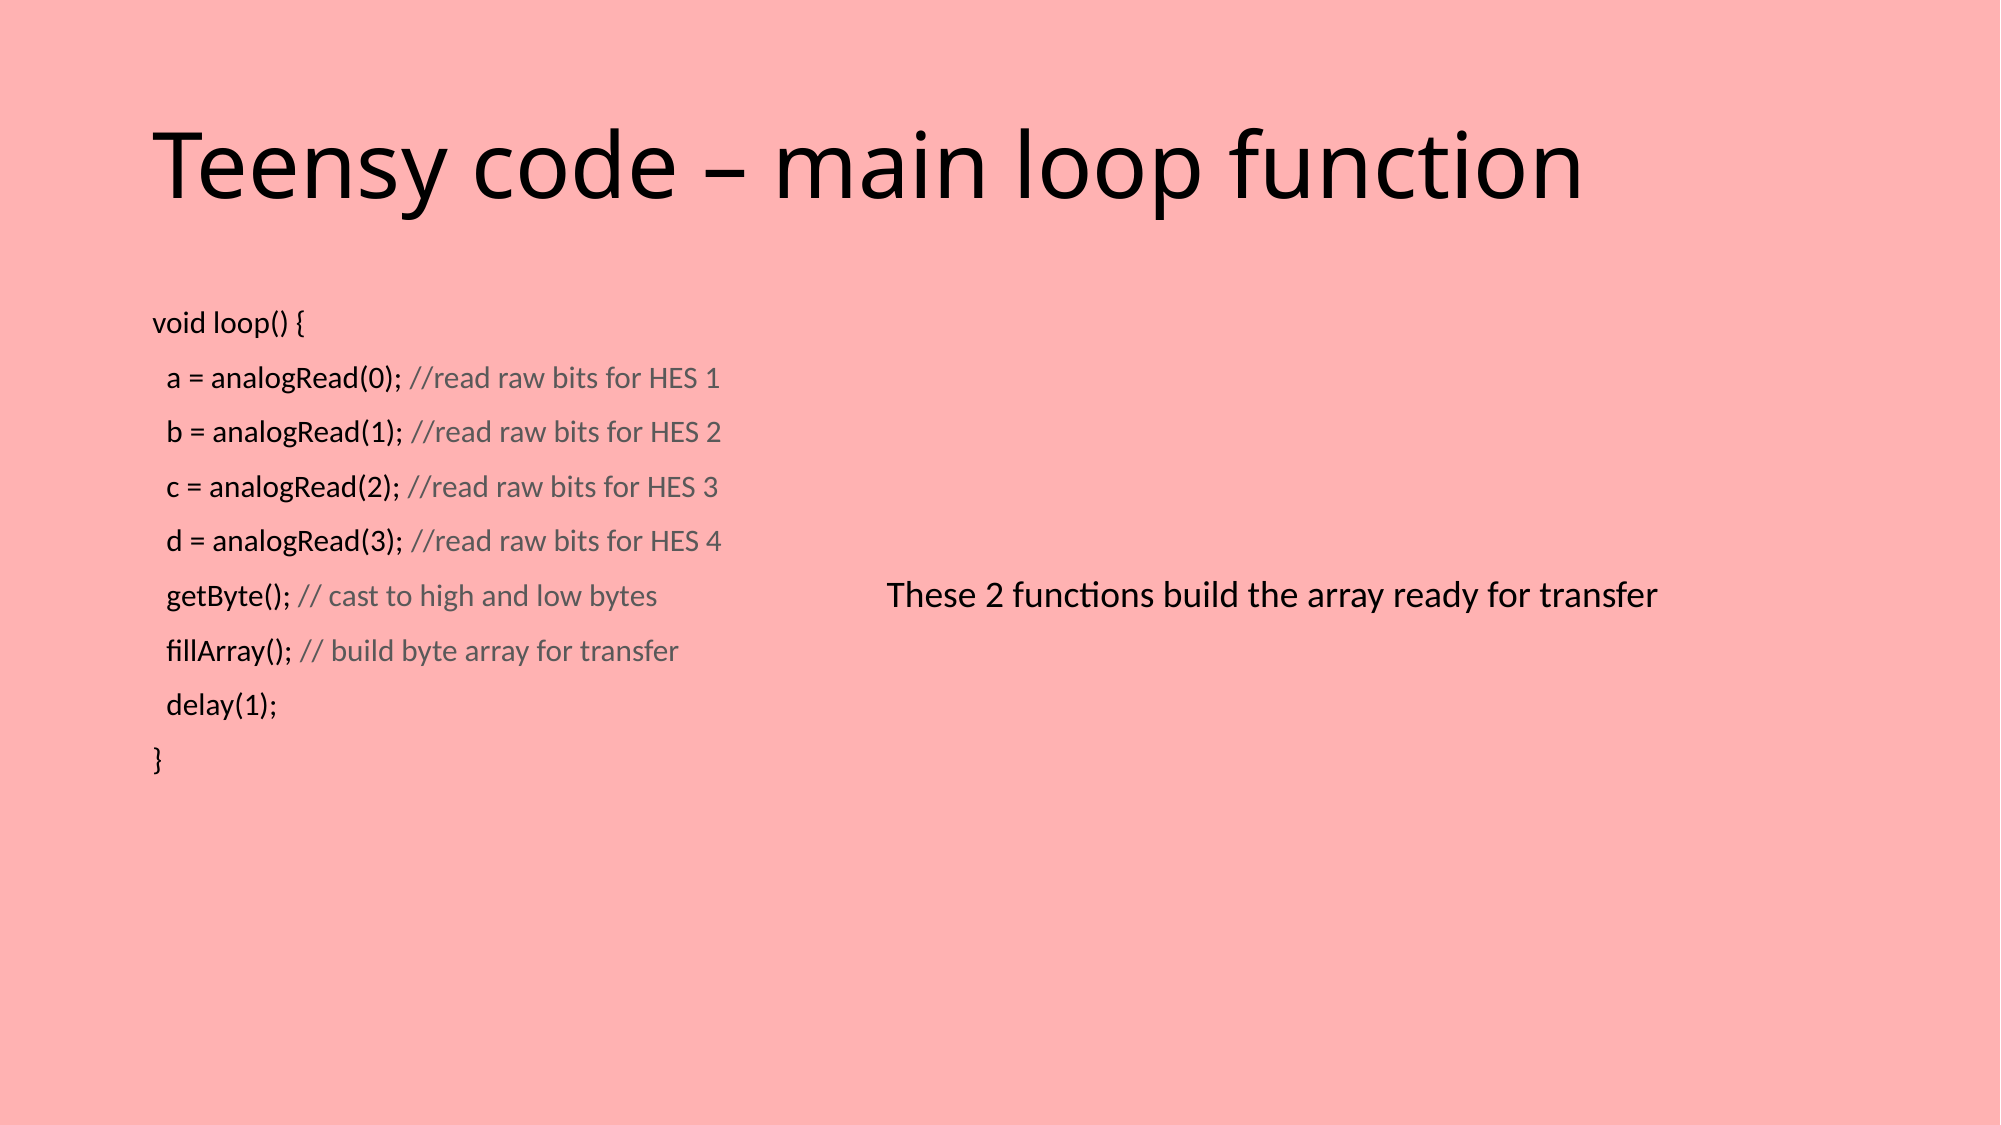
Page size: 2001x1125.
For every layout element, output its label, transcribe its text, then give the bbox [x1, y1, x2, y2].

title Teensy code – main loop function [137, 59, 1863, 278]
list void loop() { a = analogRead(0); //read raw bits for HES 1 b = analogRead(1); //read raw bits for HES 2 c = analogRead(2); //read raw bits for HES 3 d = analogRead(3); //read raw bits for HES 4 getByte(); // cast to high and low bytes fillArray(); // build byte array for transfer delay(1); } [137, 299, 900, 1014]
text_box These 2 functions build the array ready for transfer [871, 562, 1675, 623]
